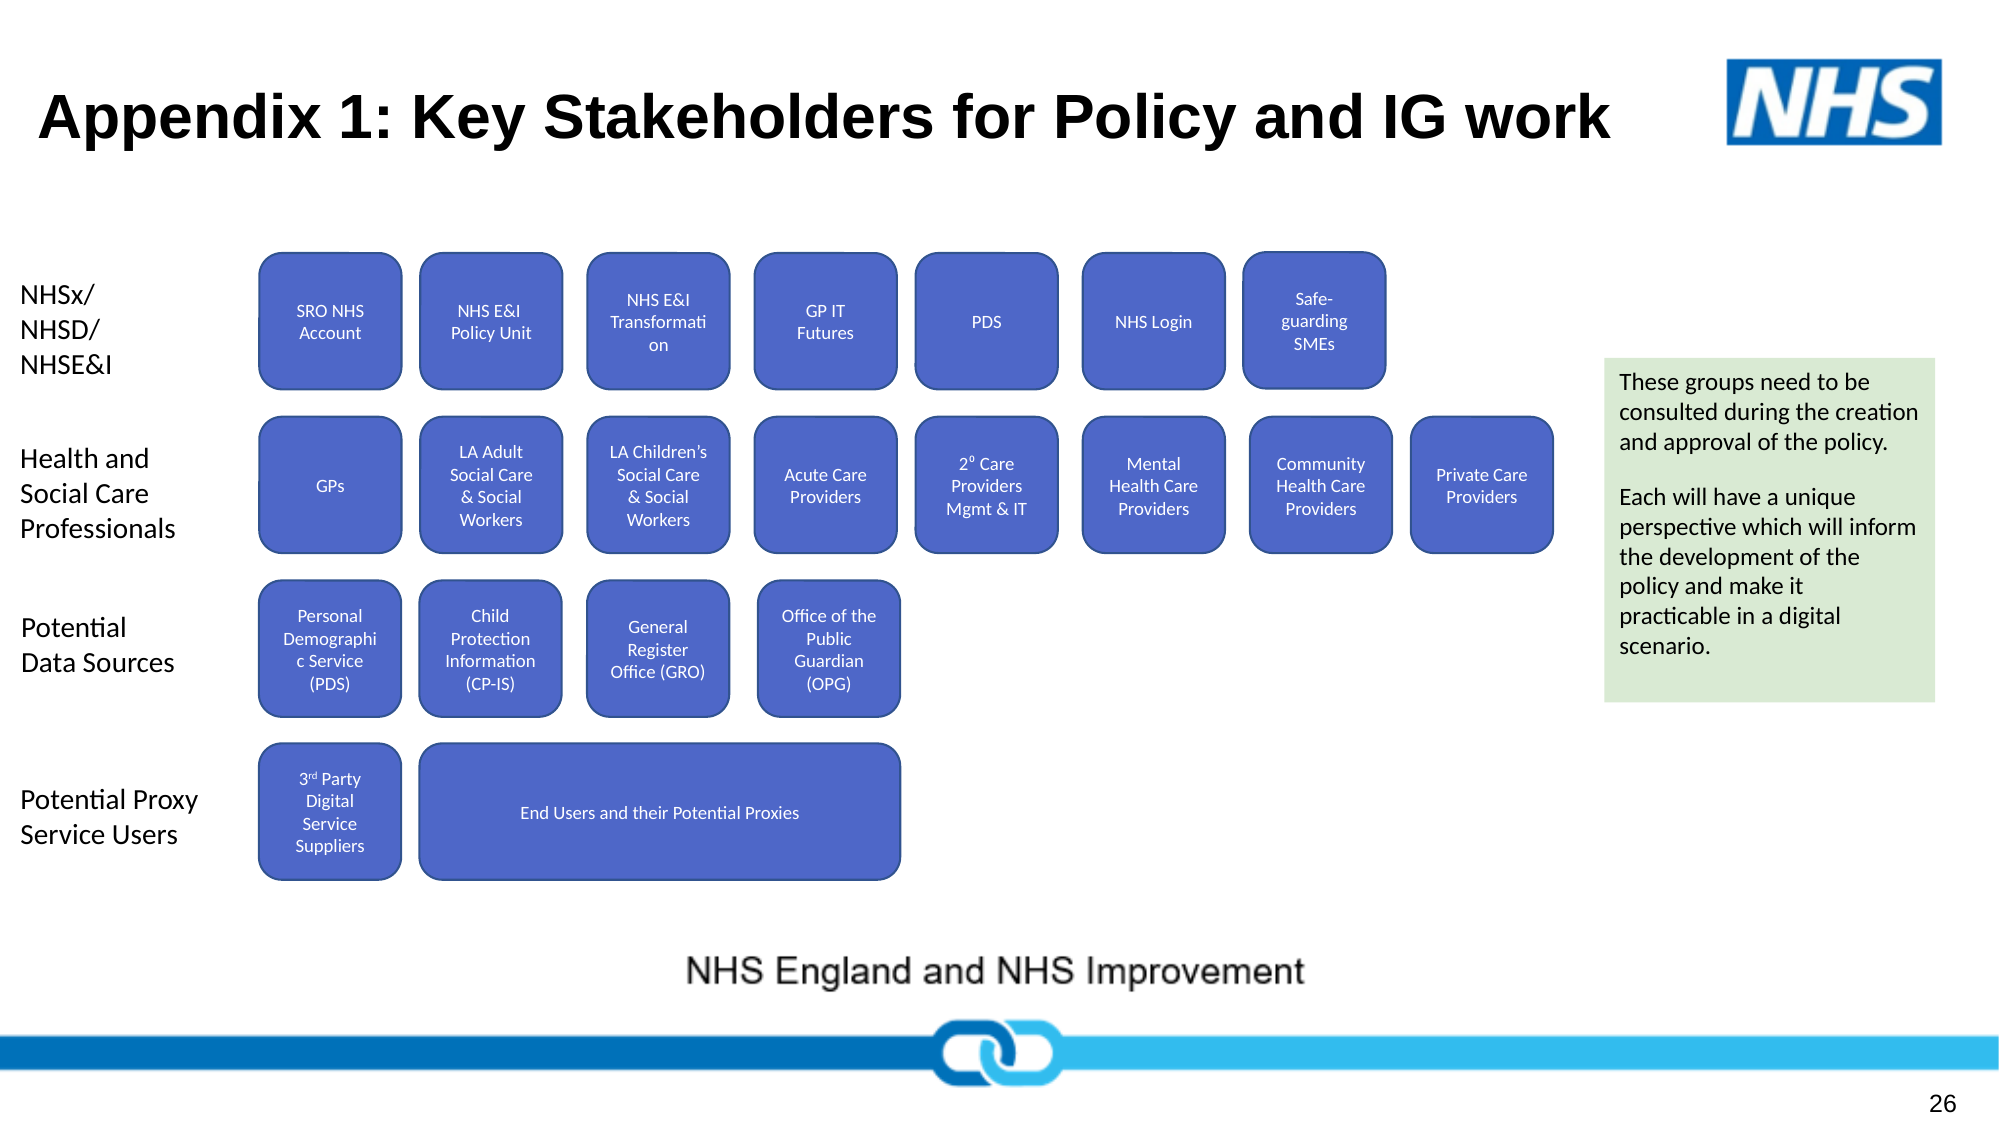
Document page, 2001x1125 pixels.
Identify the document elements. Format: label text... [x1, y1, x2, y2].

text_box Potential Proxy Service Users [5, 773, 250, 858]
text_box Acute Care Providers [754, 416, 897, 554]
text_box GPs [259, 416, 402, 554]
text_box Potential Data Sources [5, 600, 195, 686]
text_box NHS Login [1082, 252, 1225, 390]
text_box LA Adult Social Care & Social Workers [420, 416, 563, 554]
text_box Child Protection Information (CP-IS) [419, 580, 562, 717]
text_box SRO NHS Account [259, 252, 402, 390]
text_box NHSx/ NHSD/ NHSE&I [5, 267, 195, 388]
text_box End Users and their Potential Proxies [419, 743, 901, 880]
picture [0, 0, 1999, 1125]
text_box 3rd Party Digital Service Suppliers [258, 743, 402, 880]
text_box Safe- guarding SMEs [1243, 252, 1386, 389]
text_box Mental Health Care Providers [1082, 416, 1225, 554]
text_box These groups need to be consulted during the creation and approval of the policy. Each will have a unique perspective which will inform the development of the policy and make it practicable in a digital scenario. [1604, 357, 1936, 703]
text_box GP IT Futures [754, 252, 897, 390]
text_box Private Care Providers [1410, 416, 1554, 554]
text_box NHS E&I Policy Unit [420, 252, 563, 390]
text_box 2⁰ Care Providers Mgmt & IT [915, 416, 1058, 554]
text_box Personal Demographic Service (PDS) [258, 580, 402, 717]
text_box NHS E&I Transformation [587, 252, 730, 390]
text_box Community Health Care Providers [1249, 416, 1393, 554]
text_box General Register Office (GRO) [587, 580, 730, 717]
text_box LA Children’s Social Care & Social Workers [587, 416, 730, 554]
text_box Health and Social Care Professionals [5, 431, 272, 552]
title Appendix 1: Key Stakeholders for Policy and IG work [37, 47, 1909, 190]
text_box Office of the Public Guardian (OPG) [757, 580, 901, 717]
text_box PDS [915, 252, 1058, 390]
